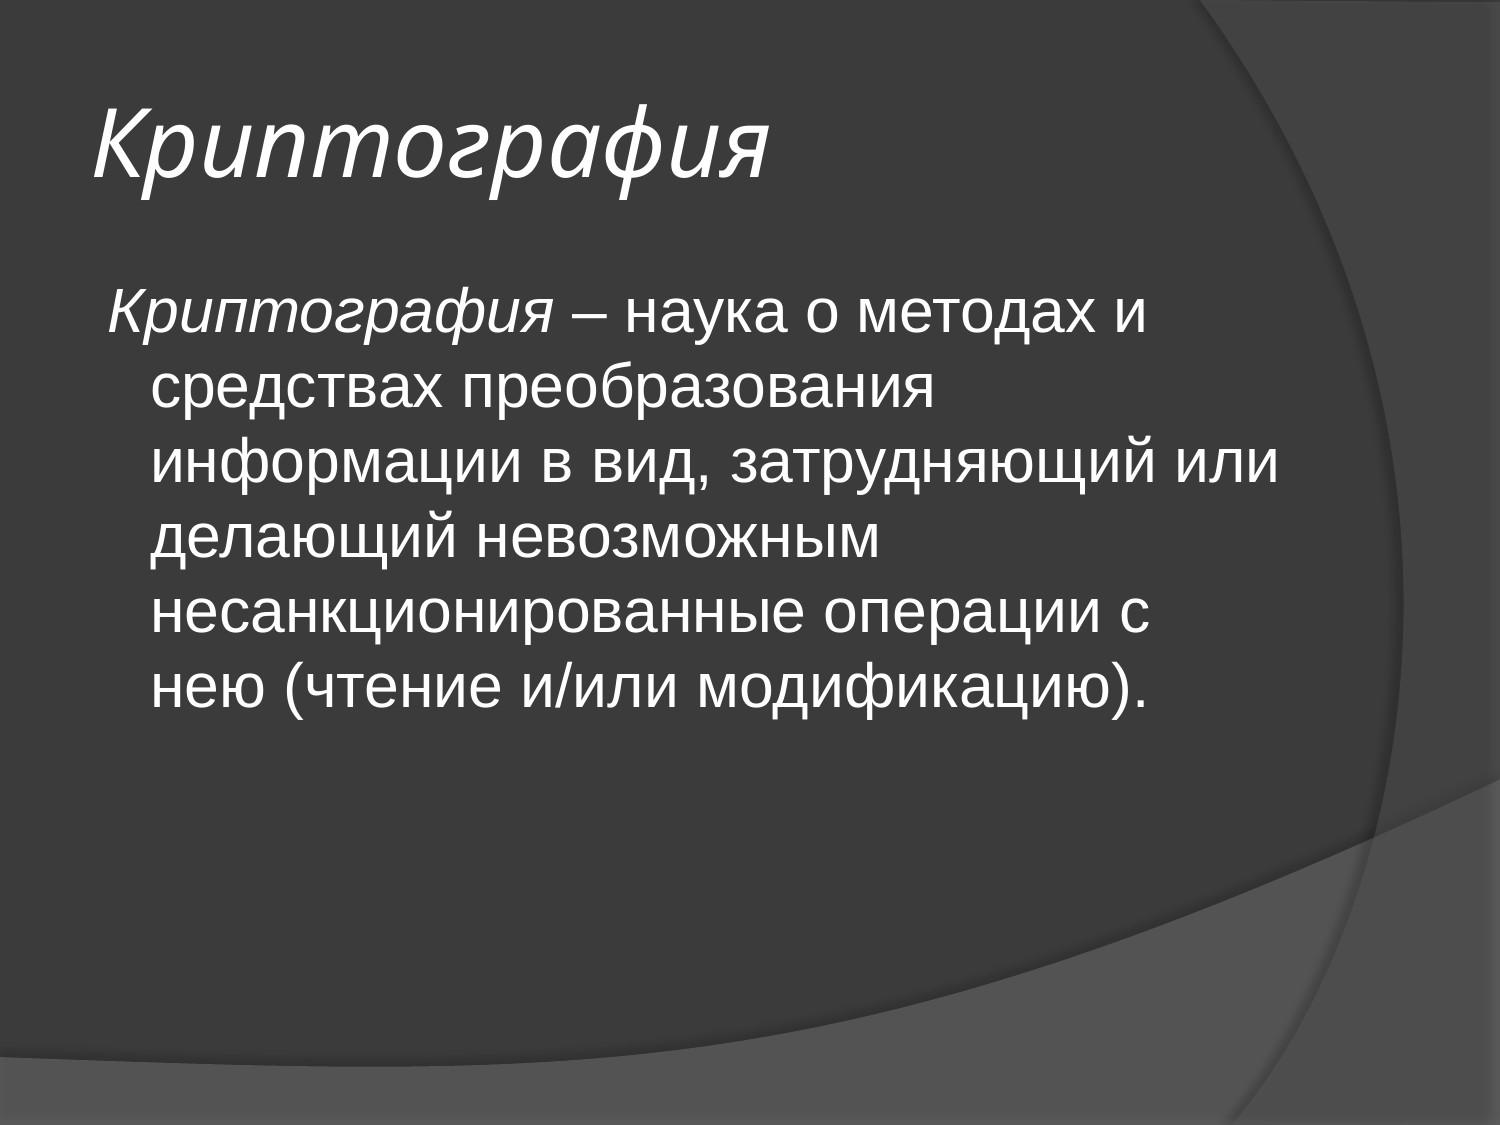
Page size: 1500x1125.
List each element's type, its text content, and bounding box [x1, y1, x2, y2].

title Криптография [75, 45, 1300, 233]
list Криптография – наука о методах и средствах преобразования информации в вид, затрудняющий или делающий невозможным несанкционированные операции с нею (чтение и/или модификацию). [75, 262, 1300, 1005]
